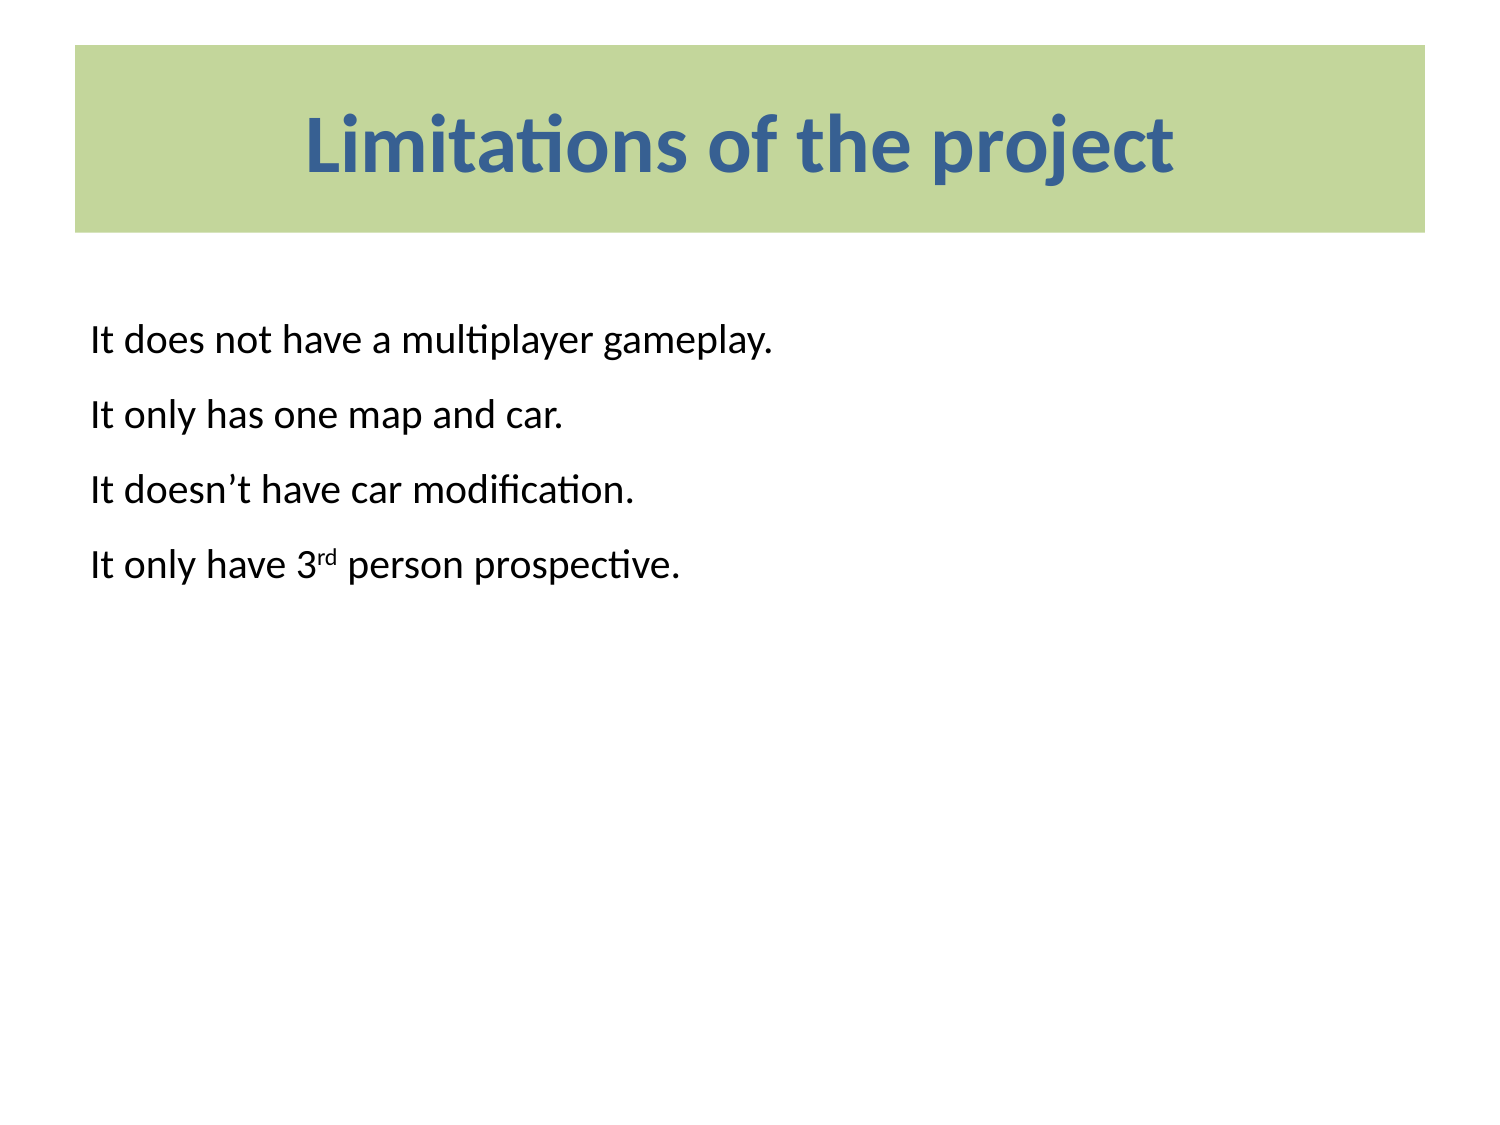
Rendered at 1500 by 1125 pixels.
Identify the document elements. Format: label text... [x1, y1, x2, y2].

text_box It does not have a multiplayer gameplay. It only has one map and car. It doesn’t have car modification. It only have 3rd person prospective. [74, 278, 1425, 594]
title Limitations of the project [75, 45, 1425, 233]
